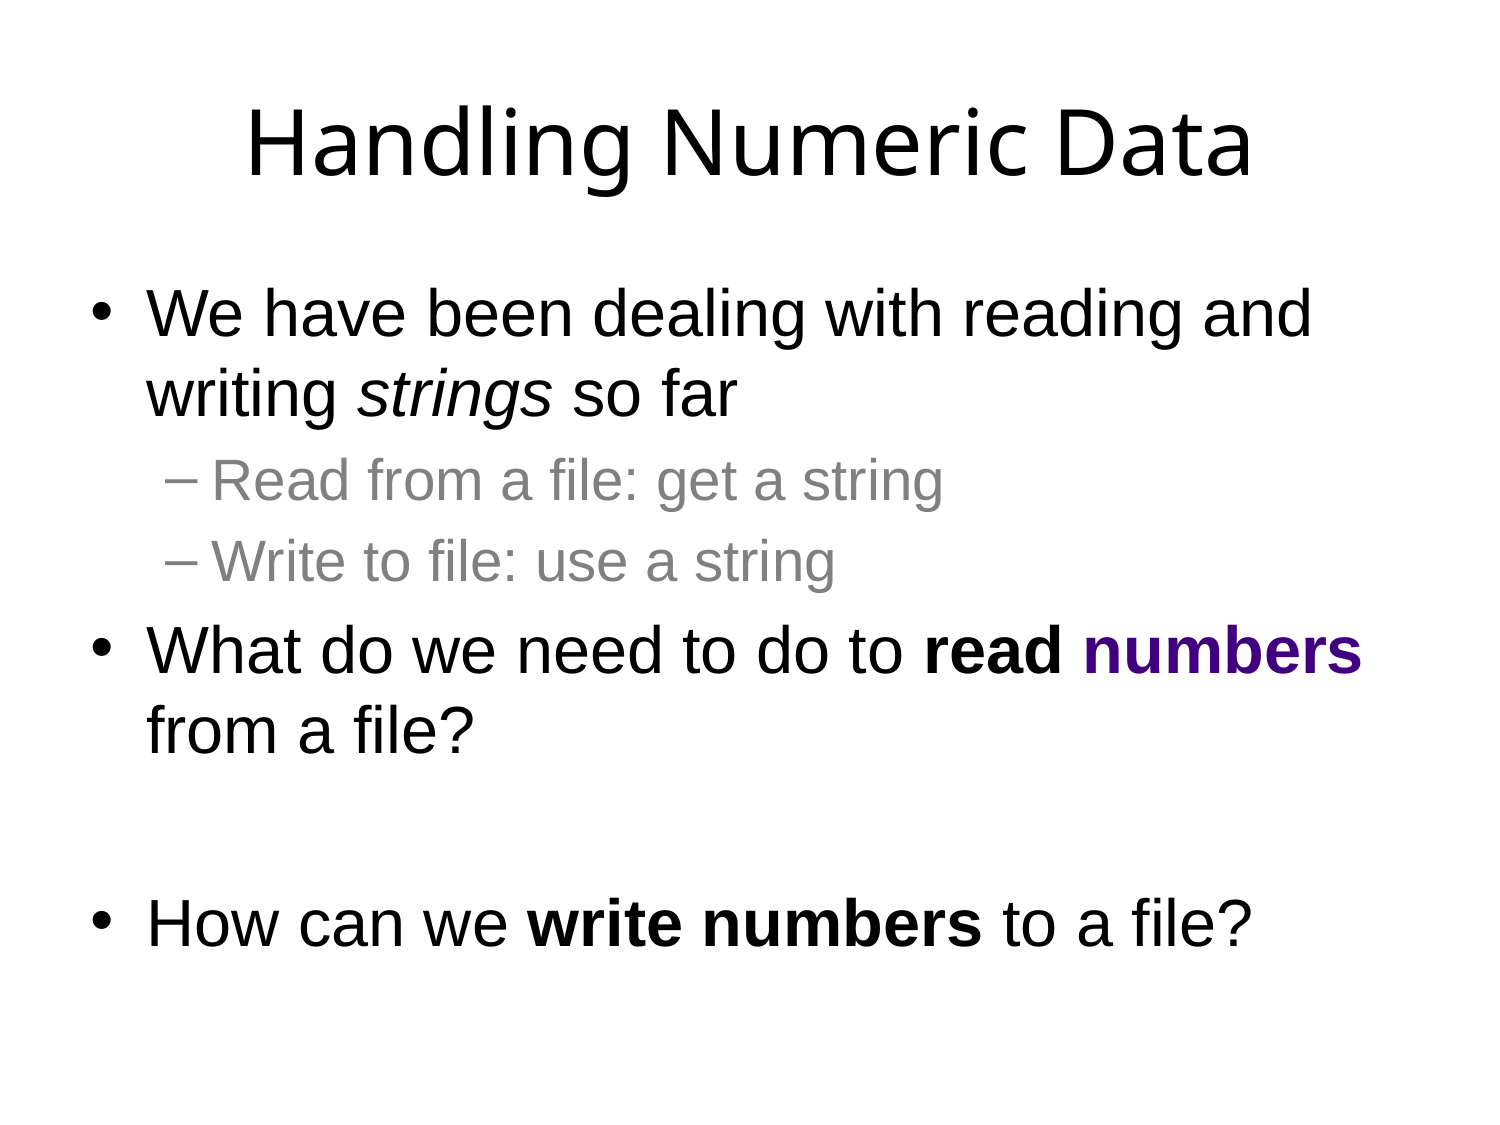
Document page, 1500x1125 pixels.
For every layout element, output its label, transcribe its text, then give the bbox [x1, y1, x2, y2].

title Handling Numeric Data [75, 45, 1425, 233]
list We have been dealing with reading and writing strings so far Read from a file: get a string Write to file: use a string What do we need to do to read numbers from a file? How can we write numbers to a file? [75, 262, 1425, 1005]
